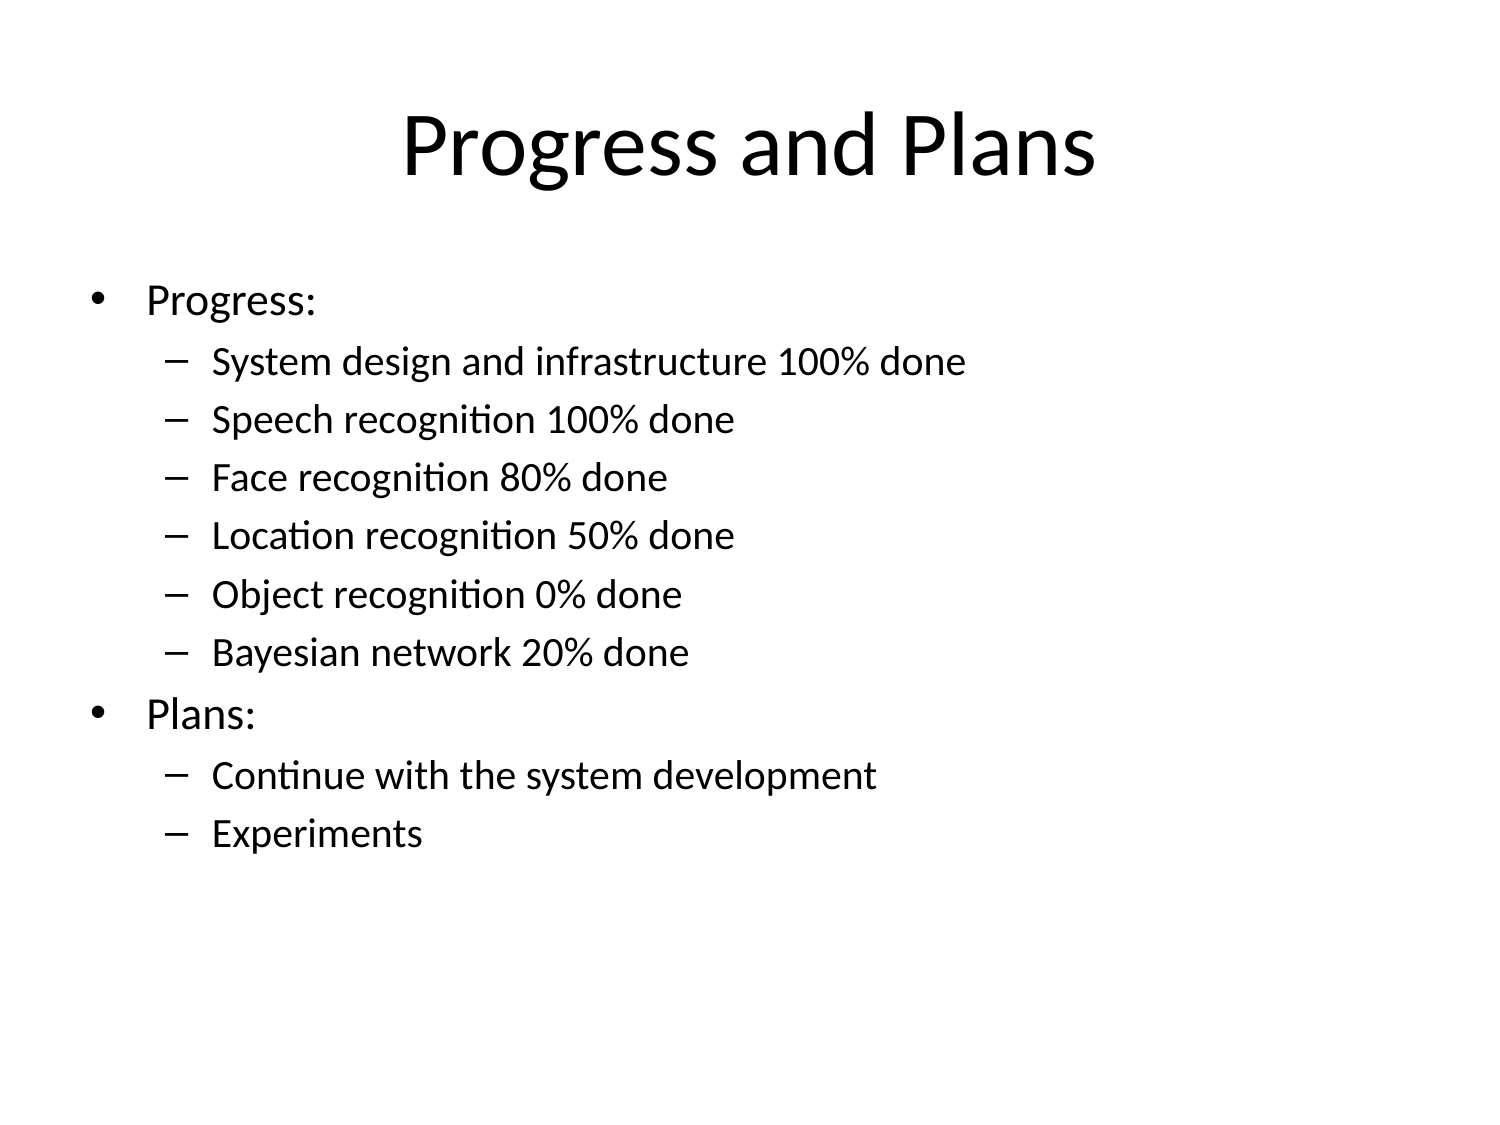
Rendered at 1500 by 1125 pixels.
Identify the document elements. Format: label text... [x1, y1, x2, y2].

title Progress and Plans [75, 45, 1425, 233]
list Progress: System design and infrastructure 100% done Speech recognition 100% done Face recognition 80% done Location recognition 50% done Object recognition 0% done Bayesian network 20% done Plans: Continue with the system development Experiments [75, 262, 1425, 1005]
